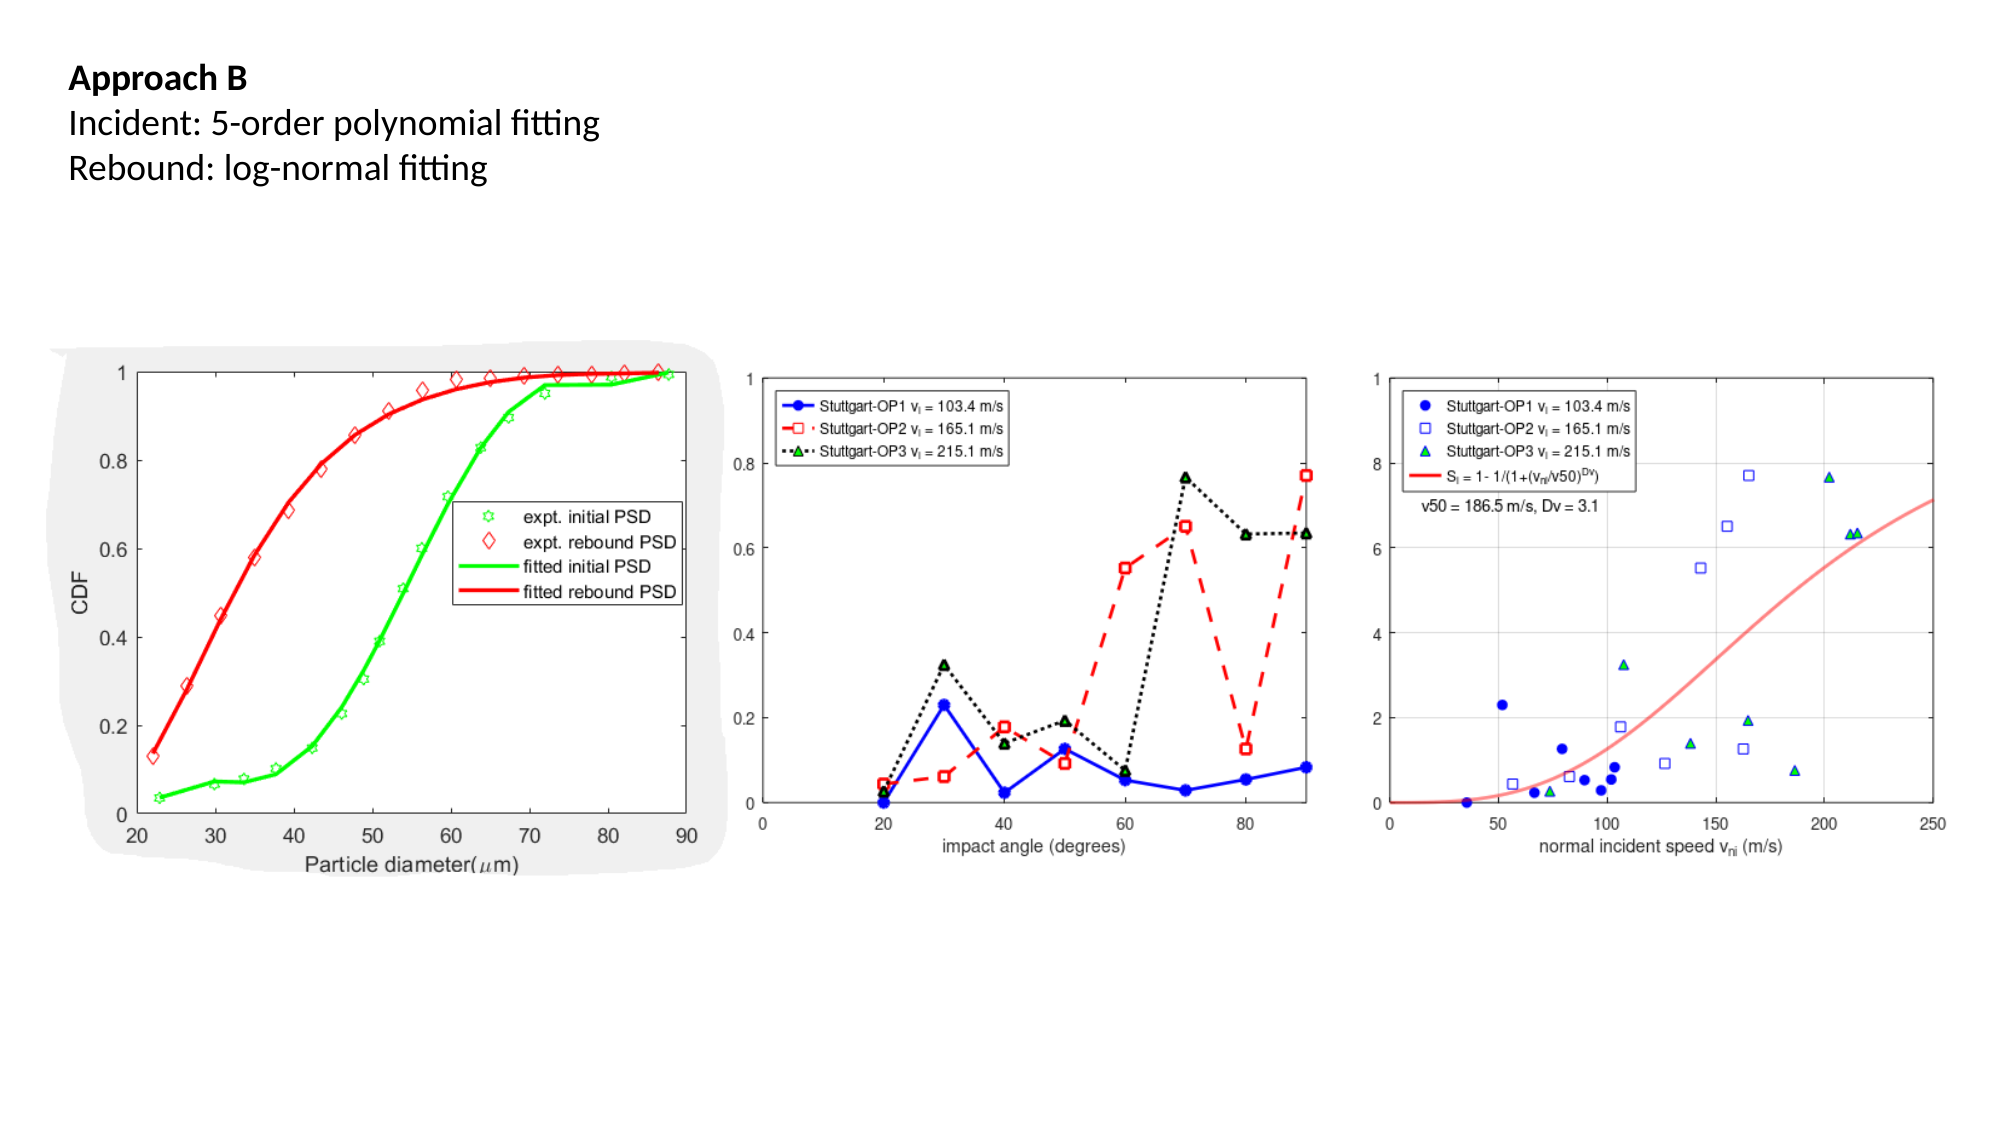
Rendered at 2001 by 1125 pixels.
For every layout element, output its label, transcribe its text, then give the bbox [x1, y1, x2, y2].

text_box Approach B Incident: 5-order polynomial fitting Rebound: log-normal fitting [53, 45, 616, 241]
picture [45, 339, 2000, 878]
